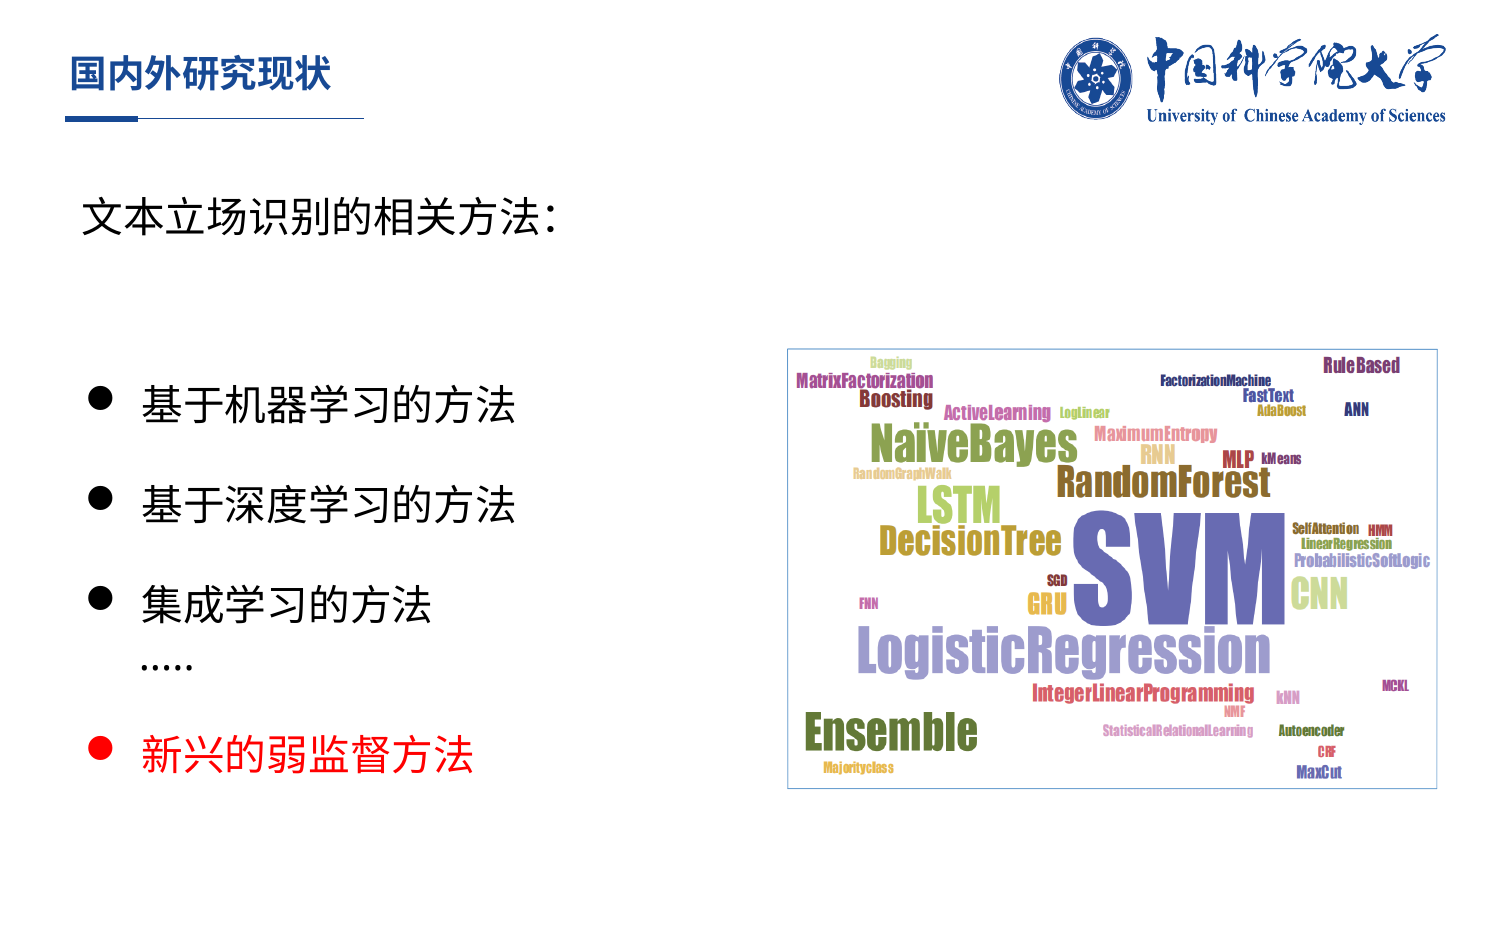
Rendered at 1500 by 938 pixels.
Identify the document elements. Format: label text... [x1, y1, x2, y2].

title 国内外研究现状 [54, 33, 1169, 118]
text_box 文本立场识别的相关方法： [66, 183, 1443, 249]
picture [780, 345, 1443, 791]
picture [1059, 34, 1446, 125]
text_box 基于机器学习的方法 基于深度学习的方法 集成学习的方法 ..... 新兴的弱监督方法 [70, 371, 779, 787]
